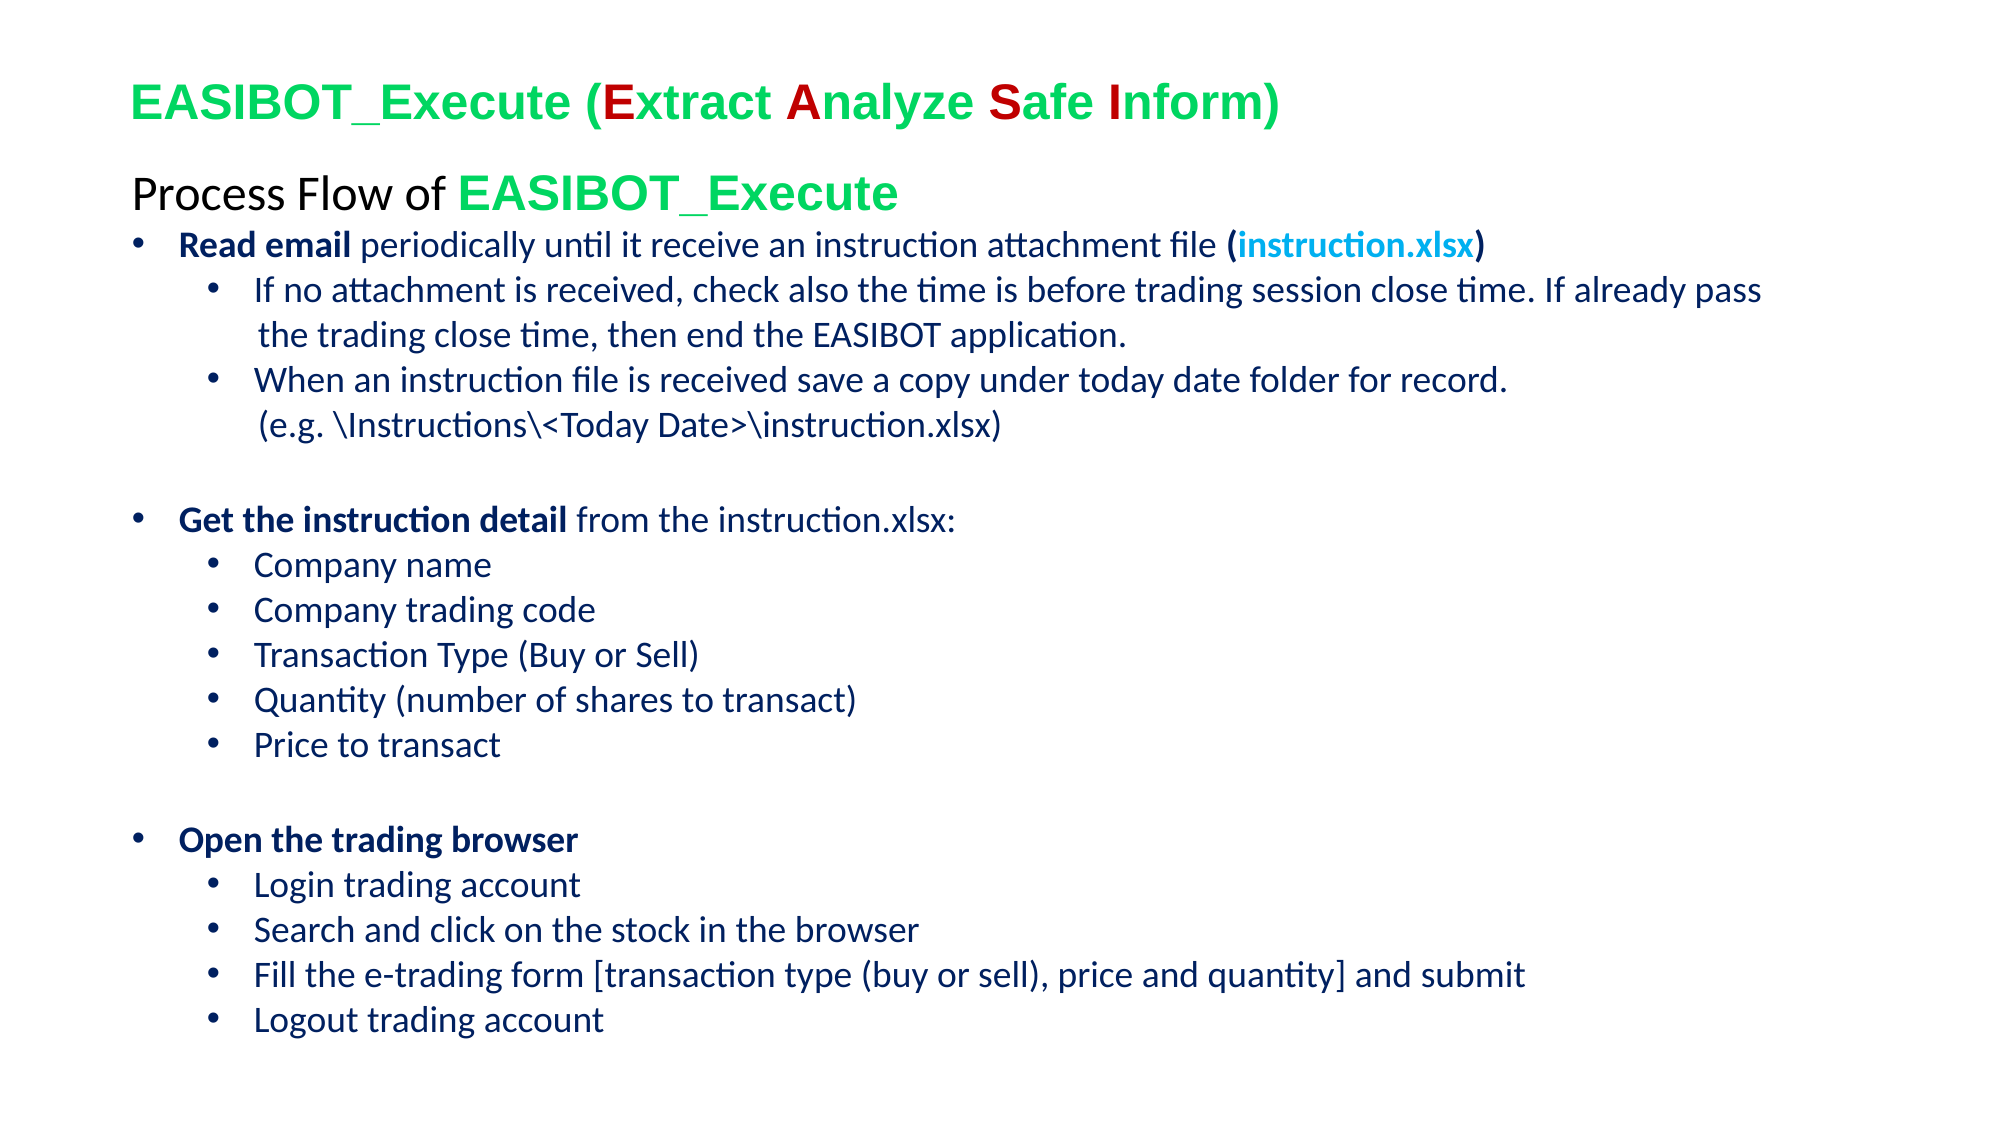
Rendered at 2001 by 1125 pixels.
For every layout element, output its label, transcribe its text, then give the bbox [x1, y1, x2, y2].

text_box EASIBOT_Execute (Extract Analyze Safe Inform) [115, 52, 1612, 137]
text_box Process Flow of EASIBOT_Execute Read email periodically until it receive an instruction attachment file (instruction.xlsx) If no attachment is received, check also the time is before trading session close time. If already pass the trading close time, then end the EASIBOT application. When an instruction file is received save a copy under today date folder for record. (e.g. \Instructions\<Today Date>\instruction.xlsx) Get the instruction detail from the instruction.xlsx: Company name Company trading code Transaction Type (Buy or Sell) Quantity (number of shares to transact) Price to transact Open the trading browser Login trading account Search and click on the stock in the browser Fill the e-trading form [transaction type (buy or sell), price and quantity] and submit Logout trading account [117, 152, 1779, 1048]
